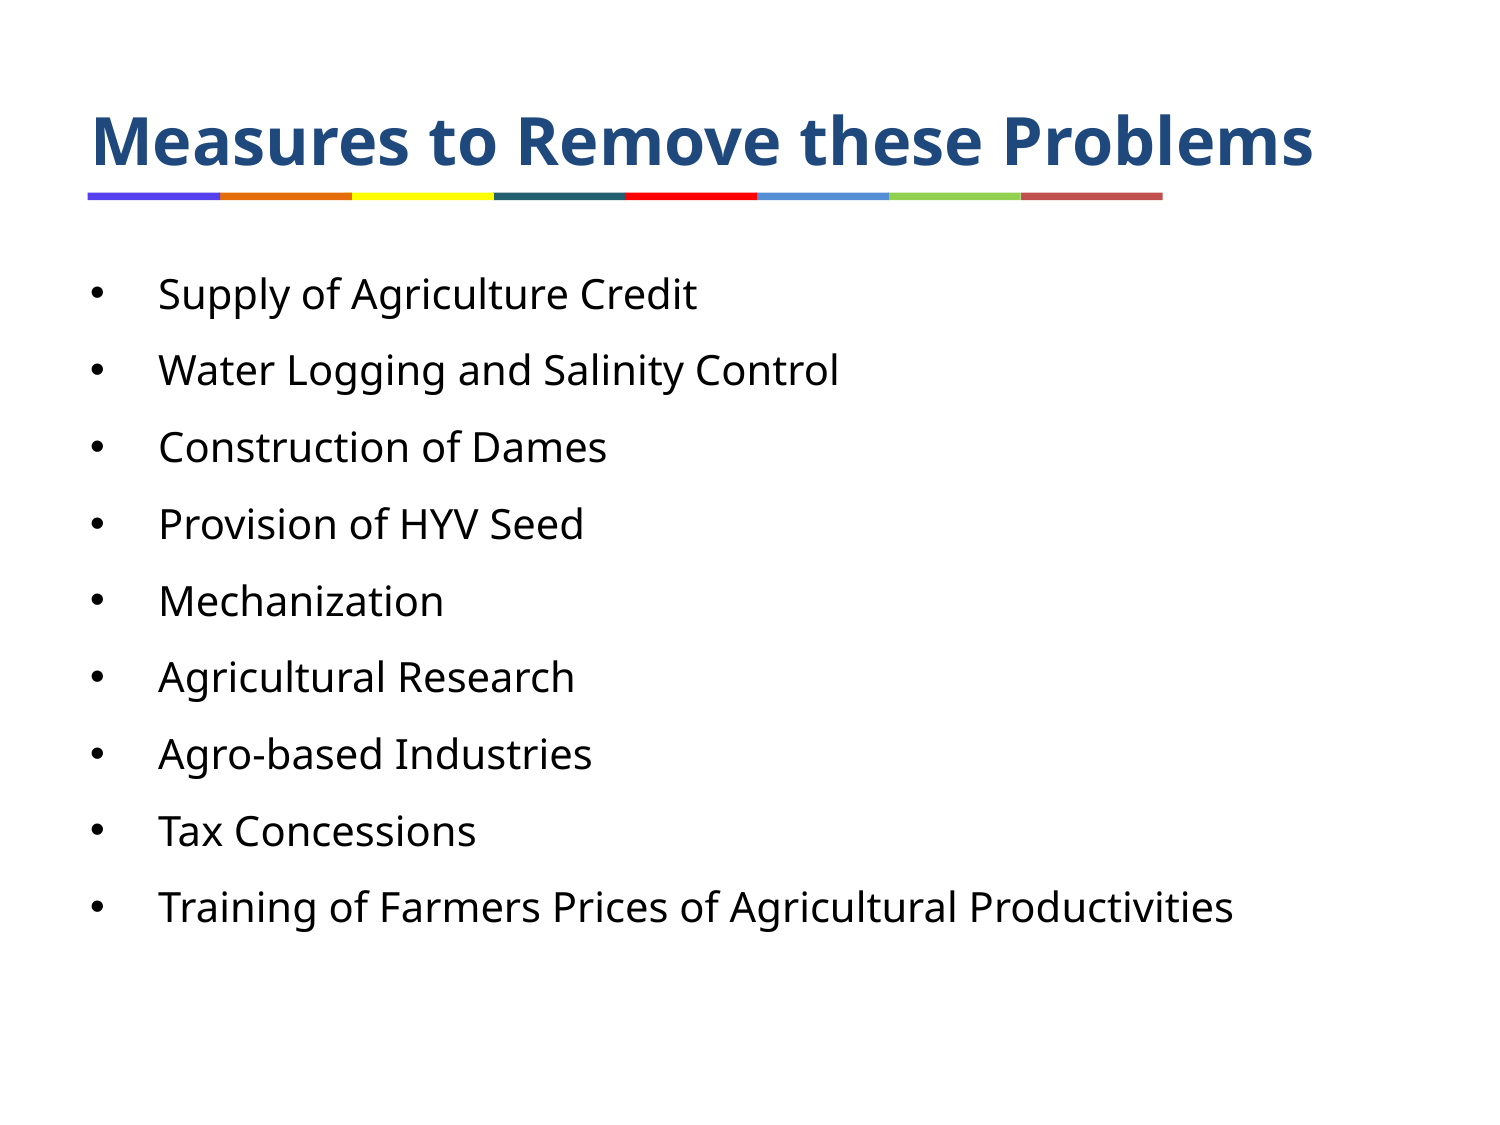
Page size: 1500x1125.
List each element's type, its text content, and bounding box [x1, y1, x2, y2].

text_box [87, 192, 1163, 201]
list Supply of Agriculture Credit Water Logging and Salinity Control Construction of Dames Provision of HYV Seed Mechanization Agricultural Research Agro-based Industries Tax Concessions Training of Farmers Prices of Agricultural Productivities [75, 249, 1425, 993]
title Measures to Remove these Problems [75, 45, 1425, 233]
